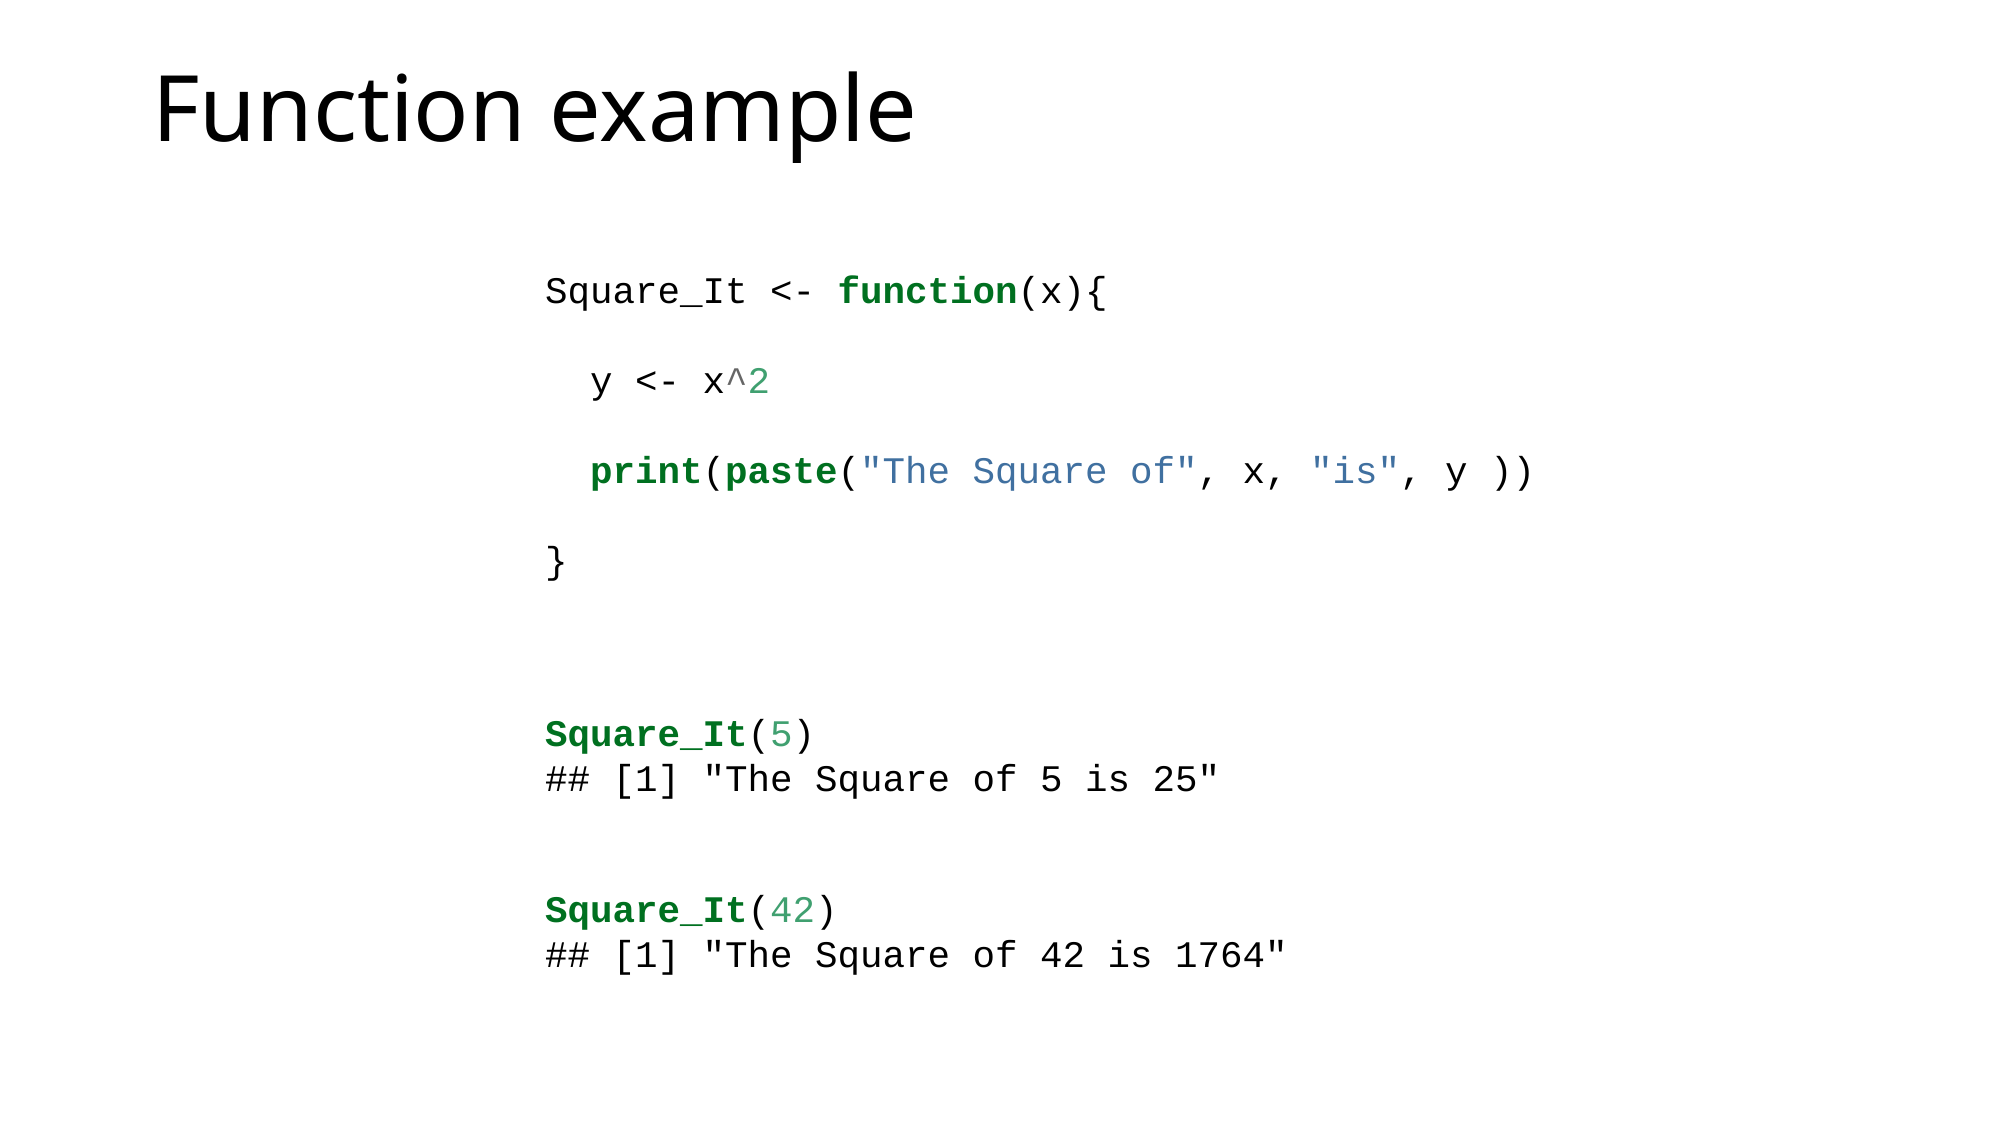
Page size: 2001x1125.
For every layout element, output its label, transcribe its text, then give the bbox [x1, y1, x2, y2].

text_box Square_It(5) ## [1] "The Square of 5 is 25" [321, 701, 1322, 806]
title Function example [137, 3, 1863, 221]
text_box Square_It(42) ## [1] "The Square of 42 is 1764" [321, 877, 1322, 983]
text_box Square_It <- function(x){ y <- x^2 print(paste("The Square of", x, "is", y )) } [321, 258, 1627, 589]
